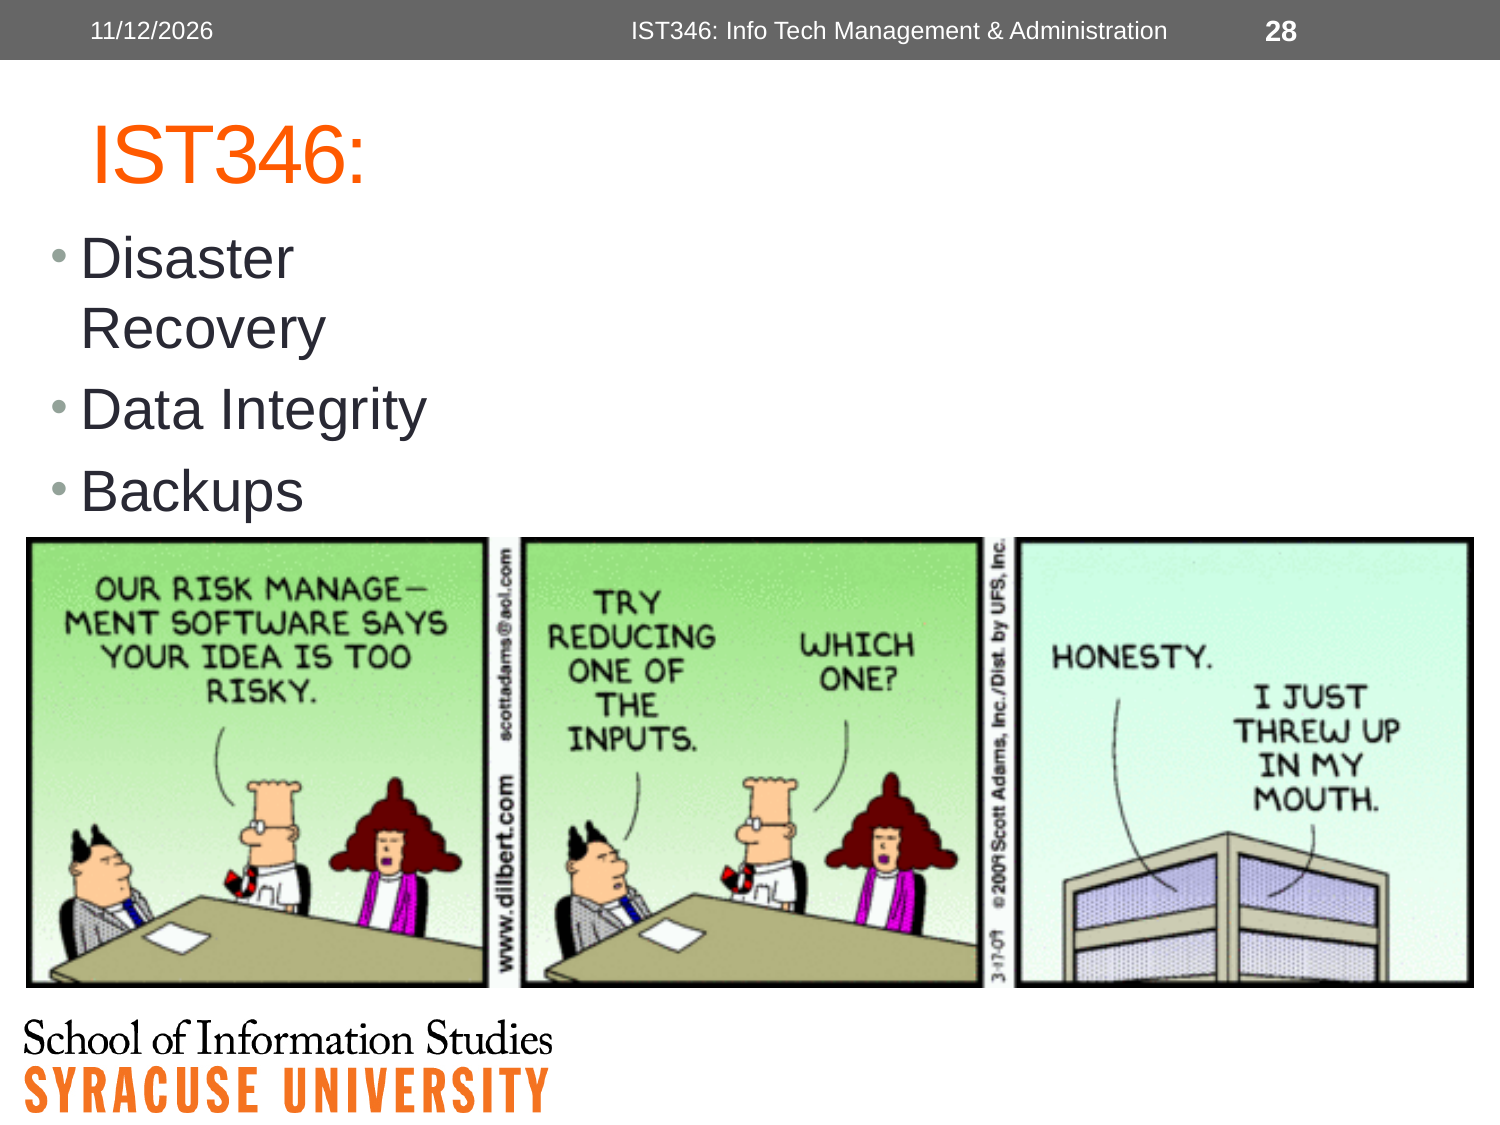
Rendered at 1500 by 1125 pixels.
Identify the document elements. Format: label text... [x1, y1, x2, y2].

footer IST346: Info Tech Management & Administration [562, 3, 1238, 57]
slide_number 28 [1250, 3, 1425, 57]
title IST346: [75, 87, 1425, 213]
picture [26, 537, 1474, 988]
picture [24, 1019, 553, 1113]
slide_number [75, 3, 550, 57]
list Disaster Recovery Data Integrity Backups [35, 212, 548, 534]
